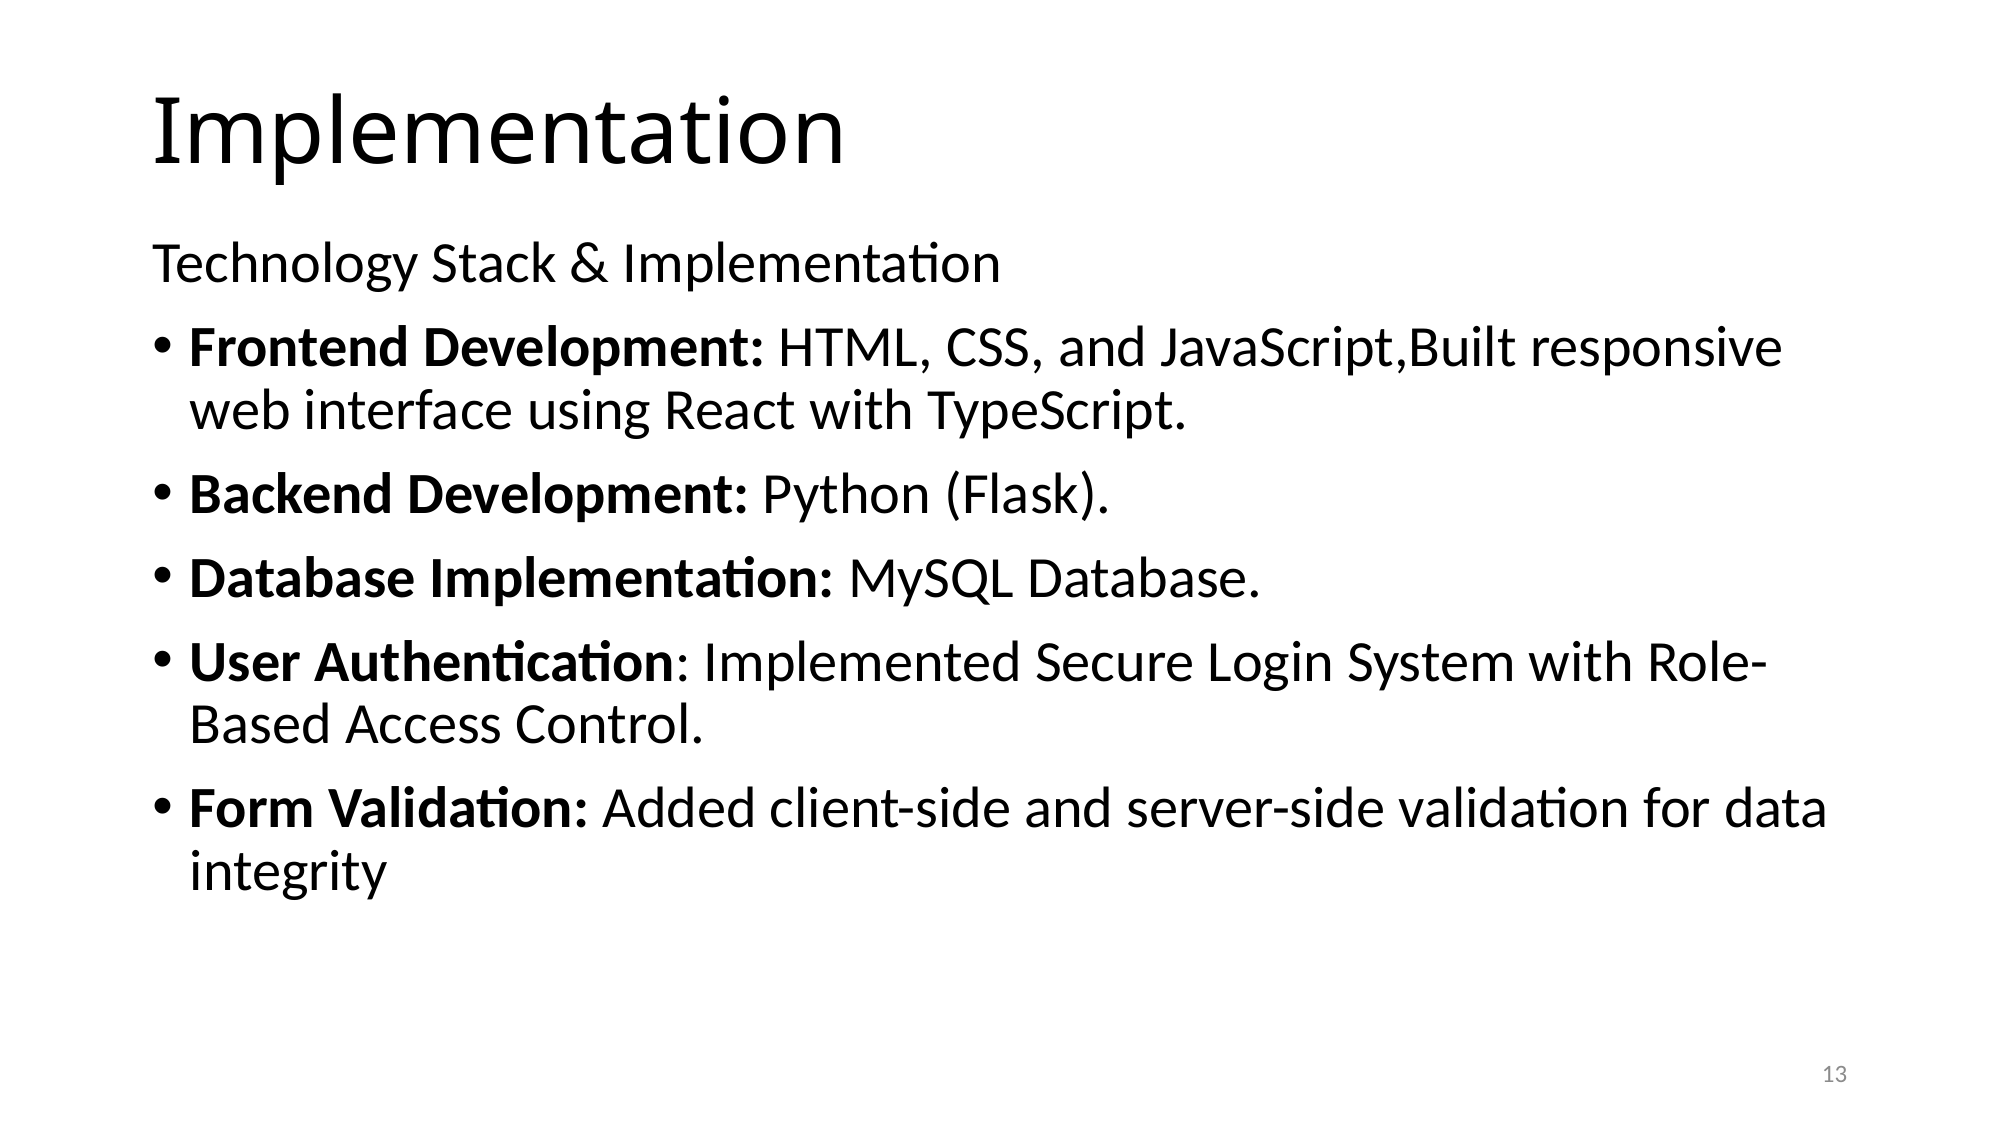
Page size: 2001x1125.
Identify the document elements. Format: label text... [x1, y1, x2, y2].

title Implementation [137, 59, 1863, 209]
list Technology Stack & Implementation Frontend Development: HTML, CSS, and JavaScript,Built responsive web interface using React with TypeScript. Backend Development: Python (Flask). Database Implementation: MySQL Database. User Authentication: Implemented Secure Login System with Role-Based Access Control. Form Validation: Added client-side and server-side validation for data integrity [137, 224, 1863, 1014]
slide_number 13 [1412, 1042, 1863, 1103]
